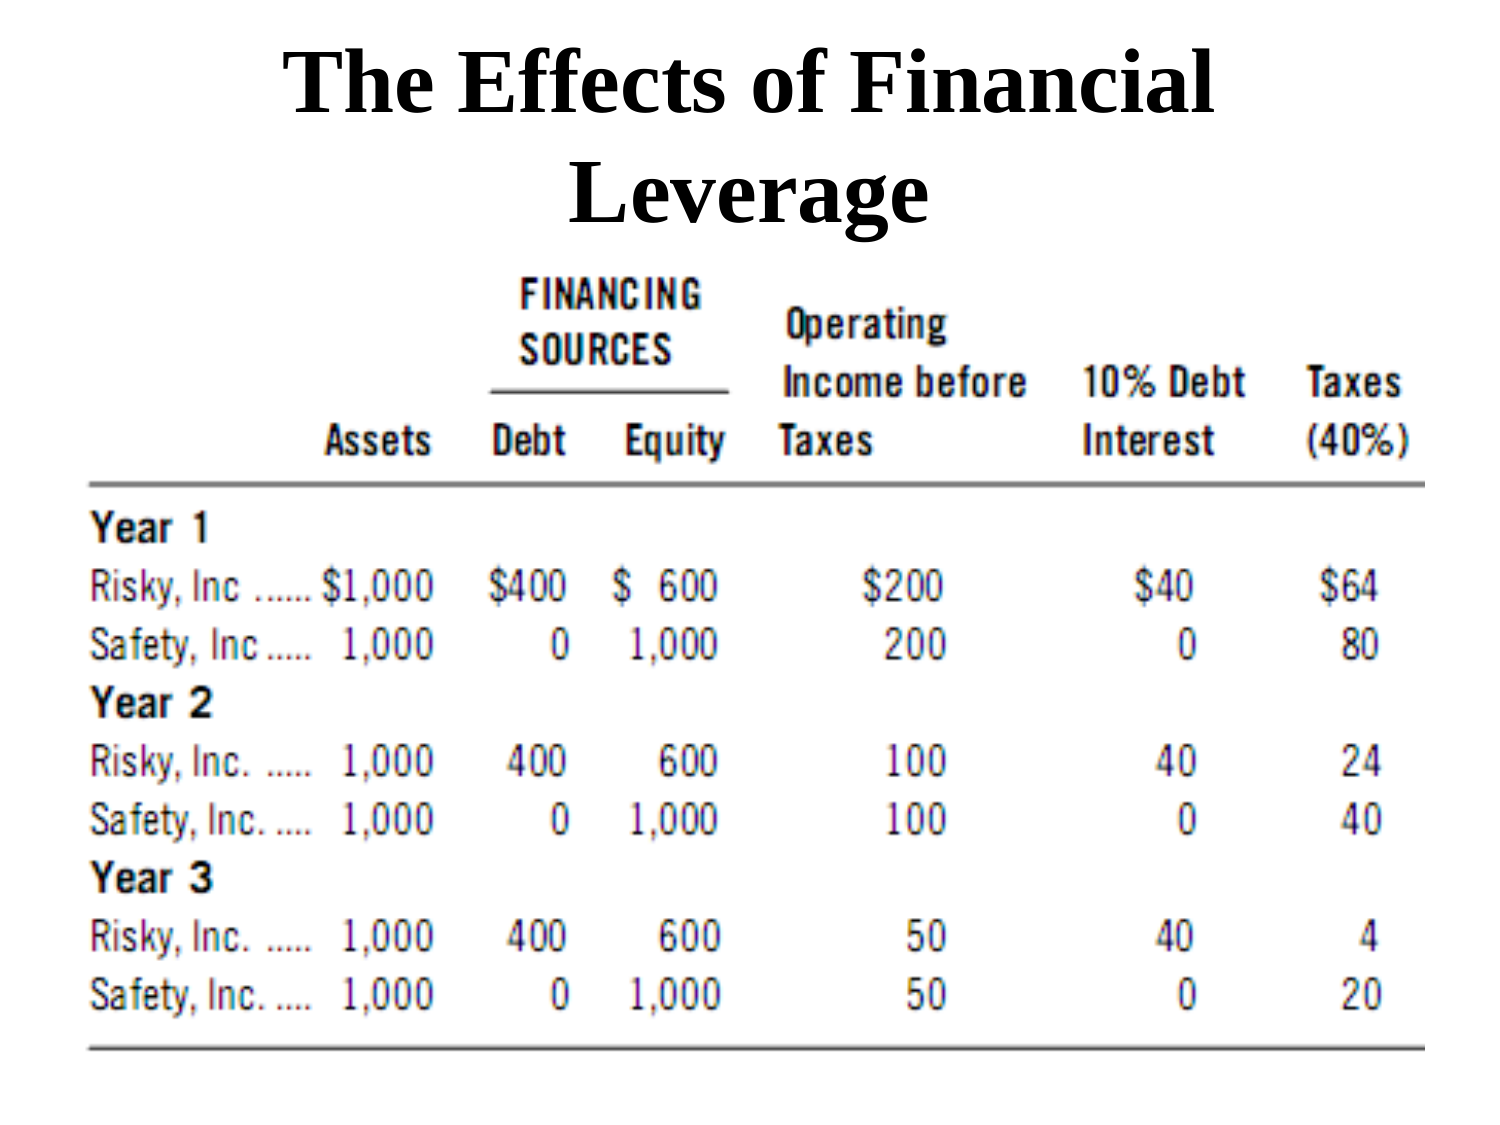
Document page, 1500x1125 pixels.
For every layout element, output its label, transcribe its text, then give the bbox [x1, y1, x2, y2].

picture [74, 249, 1426, 1063]
title The Effects of Financial Leverage [75, 37, 1425, 225]
